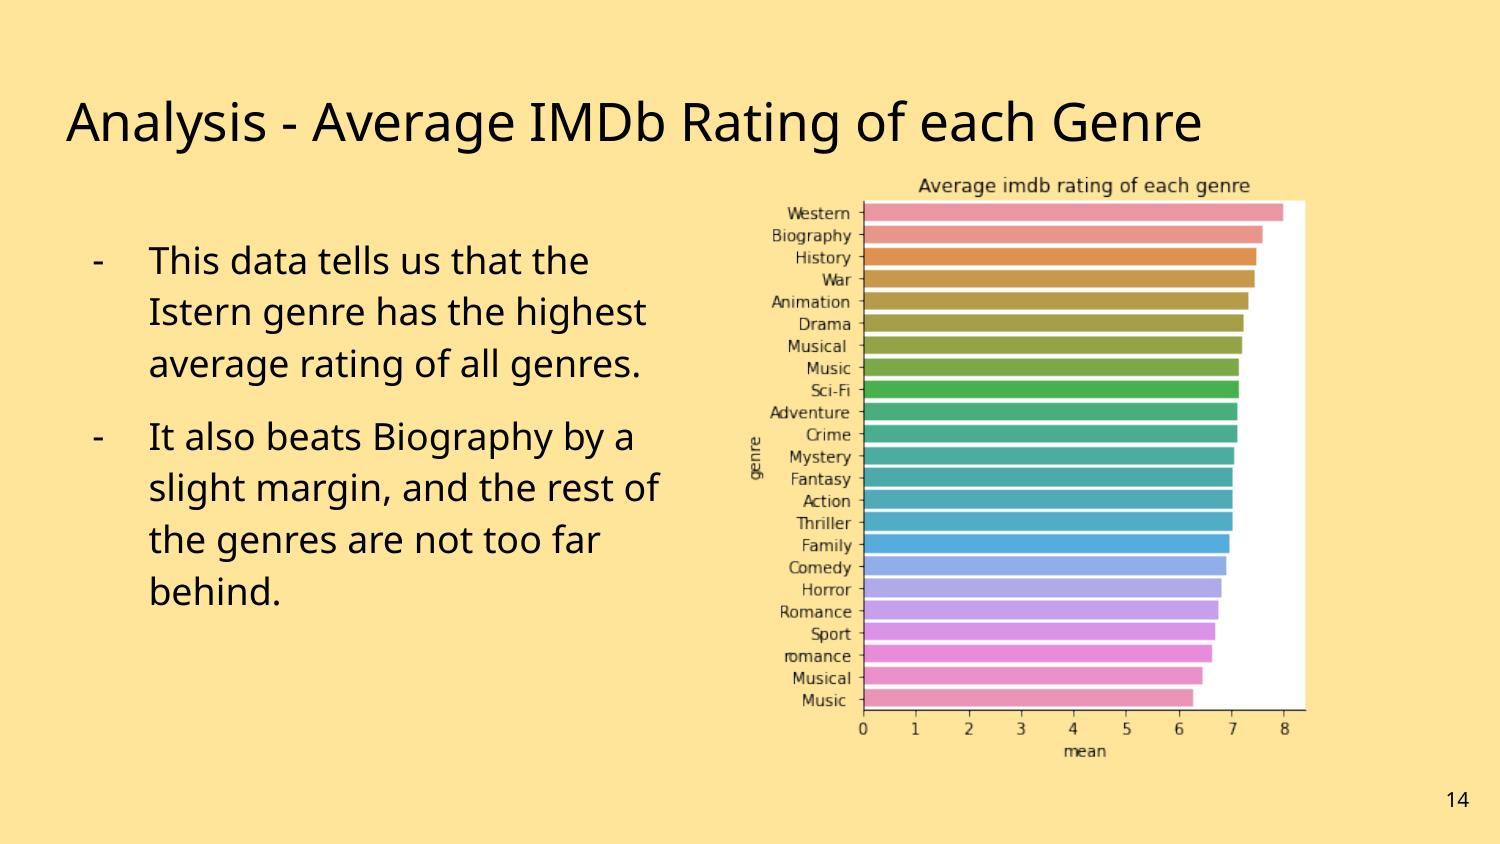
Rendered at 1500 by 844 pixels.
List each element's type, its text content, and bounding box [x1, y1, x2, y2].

title Analysis - Average IMDb Rating of each Genre [51, 72, 1449, 167]
list This data tells us that the Istern genre has the highest average rating of all genres. It also beats Biography by a slight margin, and the rest of the genres are not too far behind. [58, 214, 687, 770]
slide_number ‹#› [1394, 769, 1484, 834]
picture [736, 166, 1315, 770]
